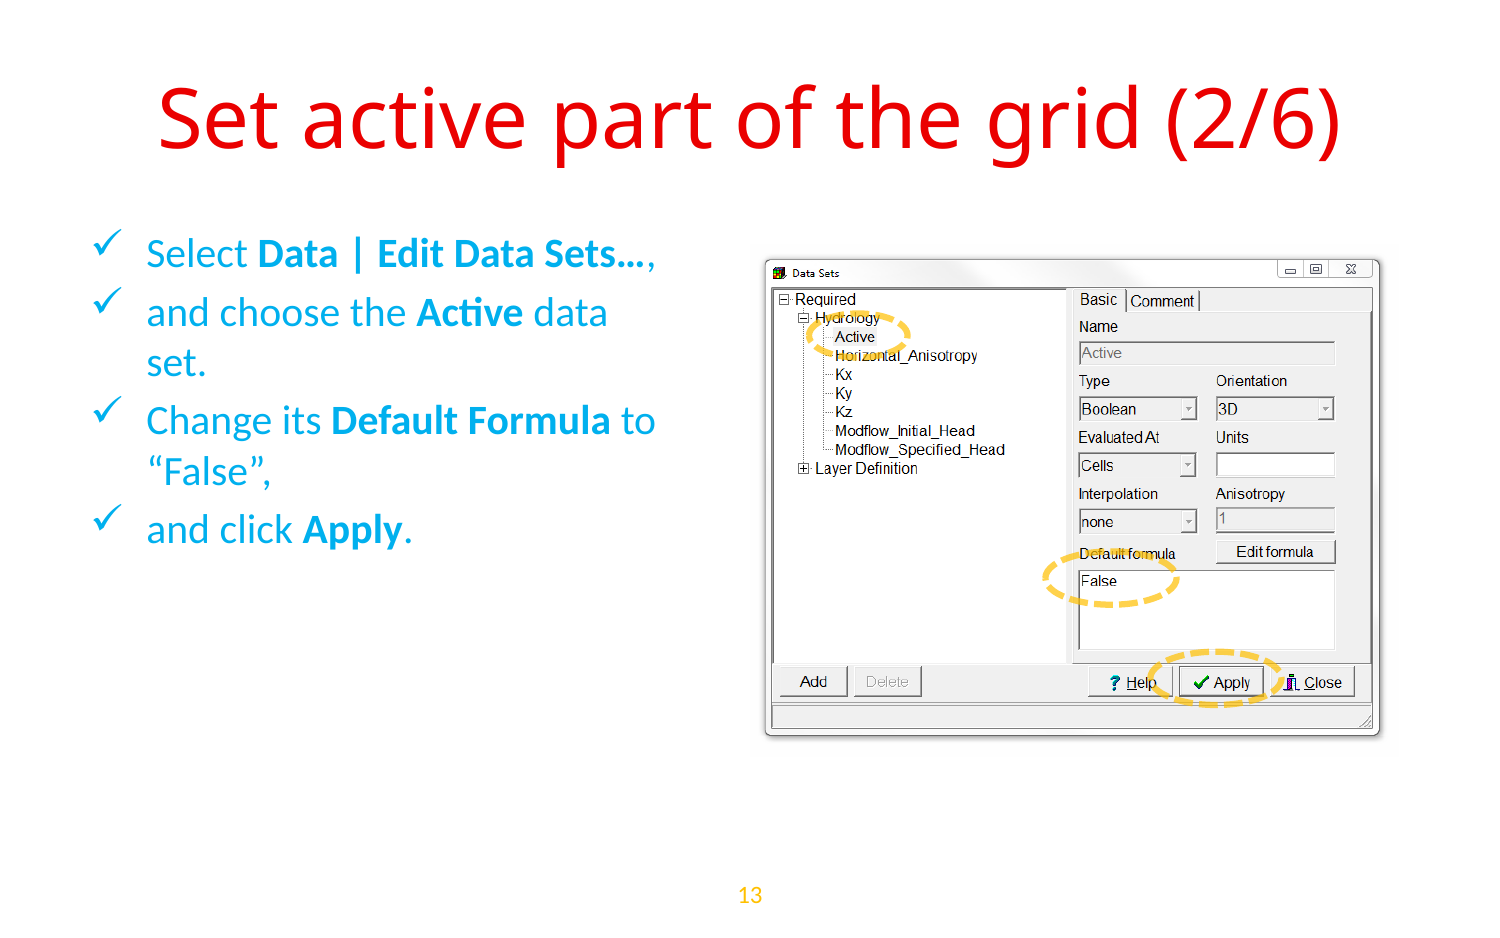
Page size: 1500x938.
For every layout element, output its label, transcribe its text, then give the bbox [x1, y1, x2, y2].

title Set active part of the grid (2/6) [75, 37, 1425, 194]
slide_number 13 [575, 868, 925, 919]
list Select Data | Edit Data Sets…, and choose the Active data set. Change its Default Formula to “False”, and click Apply. [75, 218, 680, 838]
picture [749, 243, 1399, 757]
